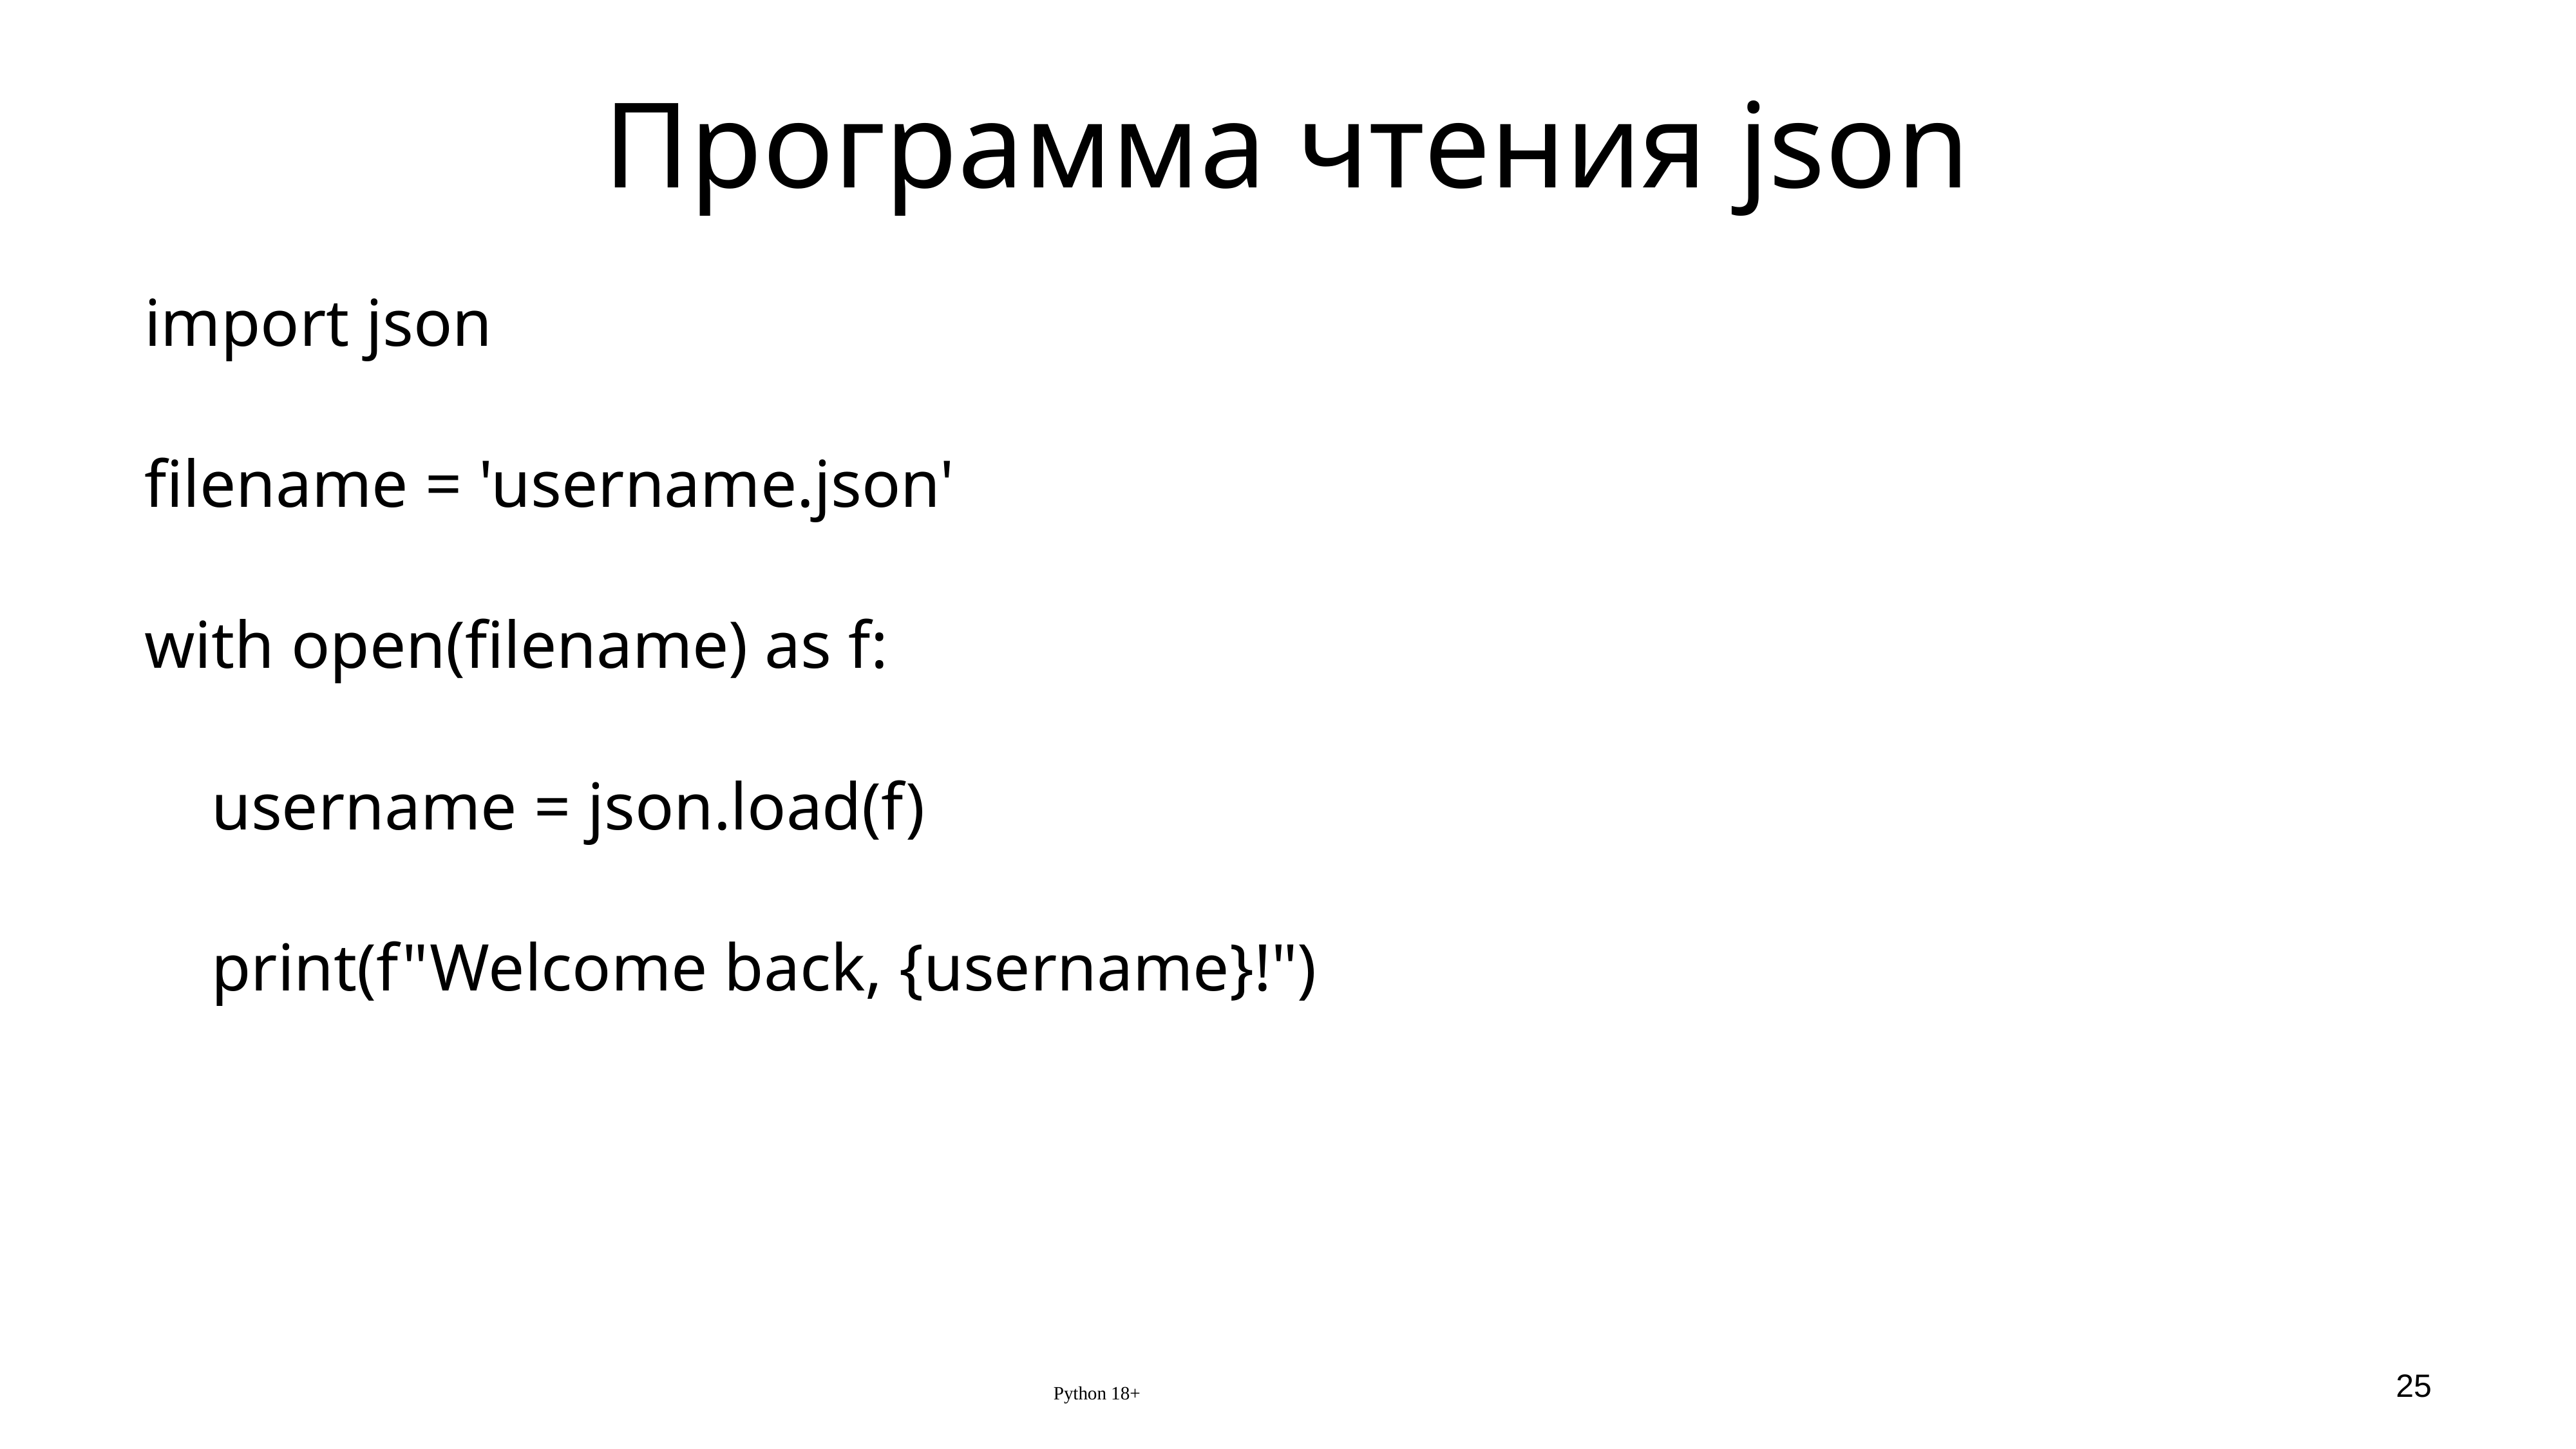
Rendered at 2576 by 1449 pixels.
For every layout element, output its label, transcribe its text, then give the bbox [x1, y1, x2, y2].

title Программа чтения json [142, 47, 2432, 280]
slide_number 25 [2240, 1356, 2432, 1404]
list import json filename = 'username.json' with open(filename) as f: username = json.load(f) print(f"Welcome back, {username}!") [144, 225, 2356, 1162]
footer Python 18+ [142, 1356, 2052, 1404]
